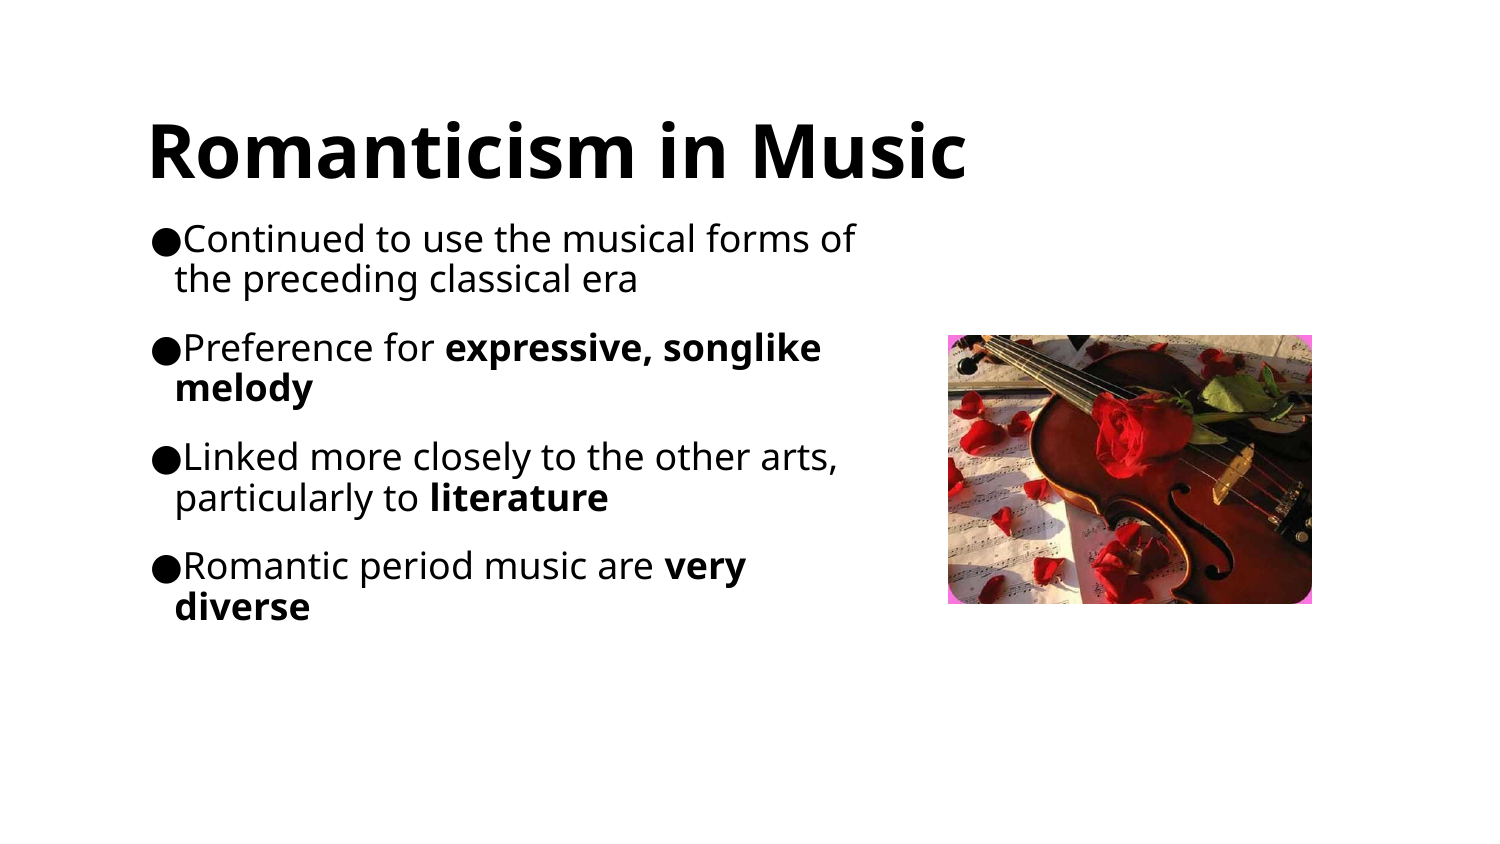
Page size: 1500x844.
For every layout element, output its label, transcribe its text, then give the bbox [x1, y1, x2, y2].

list Continued to use the musical forms of the preceding classical era Preference for expressive, songlike melody Linked more closely to the other arts, particularly to literature Romantic period music are very diverse [131, 212, 891, 703]
title Romanticism in Music [131, 56, 1369, 203]
picture [948, 335, 1312, 605]
